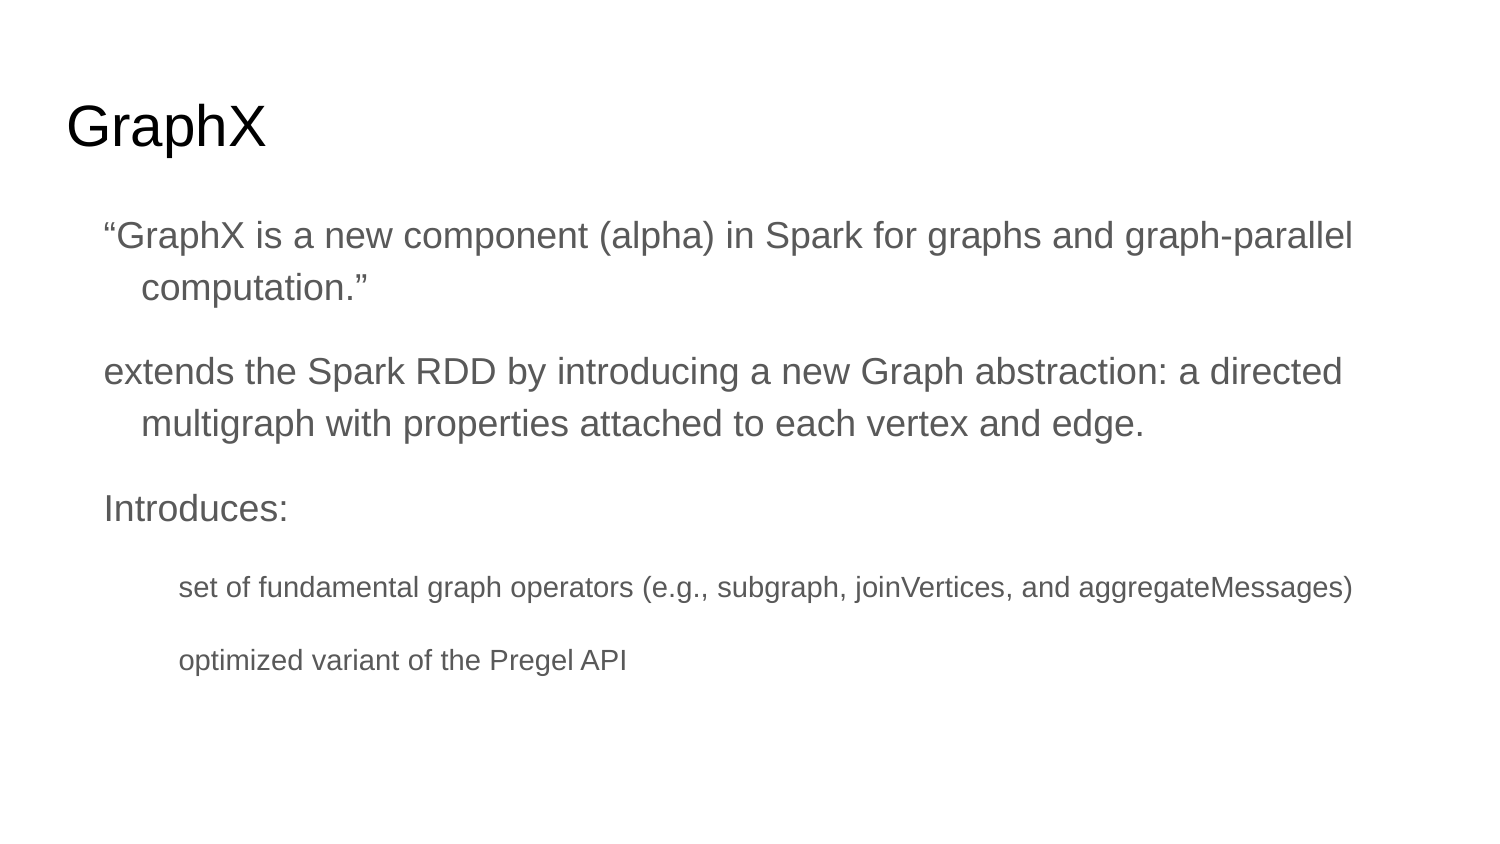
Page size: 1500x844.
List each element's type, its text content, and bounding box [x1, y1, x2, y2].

title GraphX [51, 72, 1449, 167]
list “GraphX is a new component (alpha) in Spark for graphs and graph-parallel computation.” extends the Spark RDD by introducing a new Graph abstraction: a directed multigraph with properties attached to each vertex and edge. Introduces: set of fundamental graph operators (e.g., subgraph, joinVertices, and aggregateMessages) optimized variant of the Pregel API [51, 189, 1449, 750]
